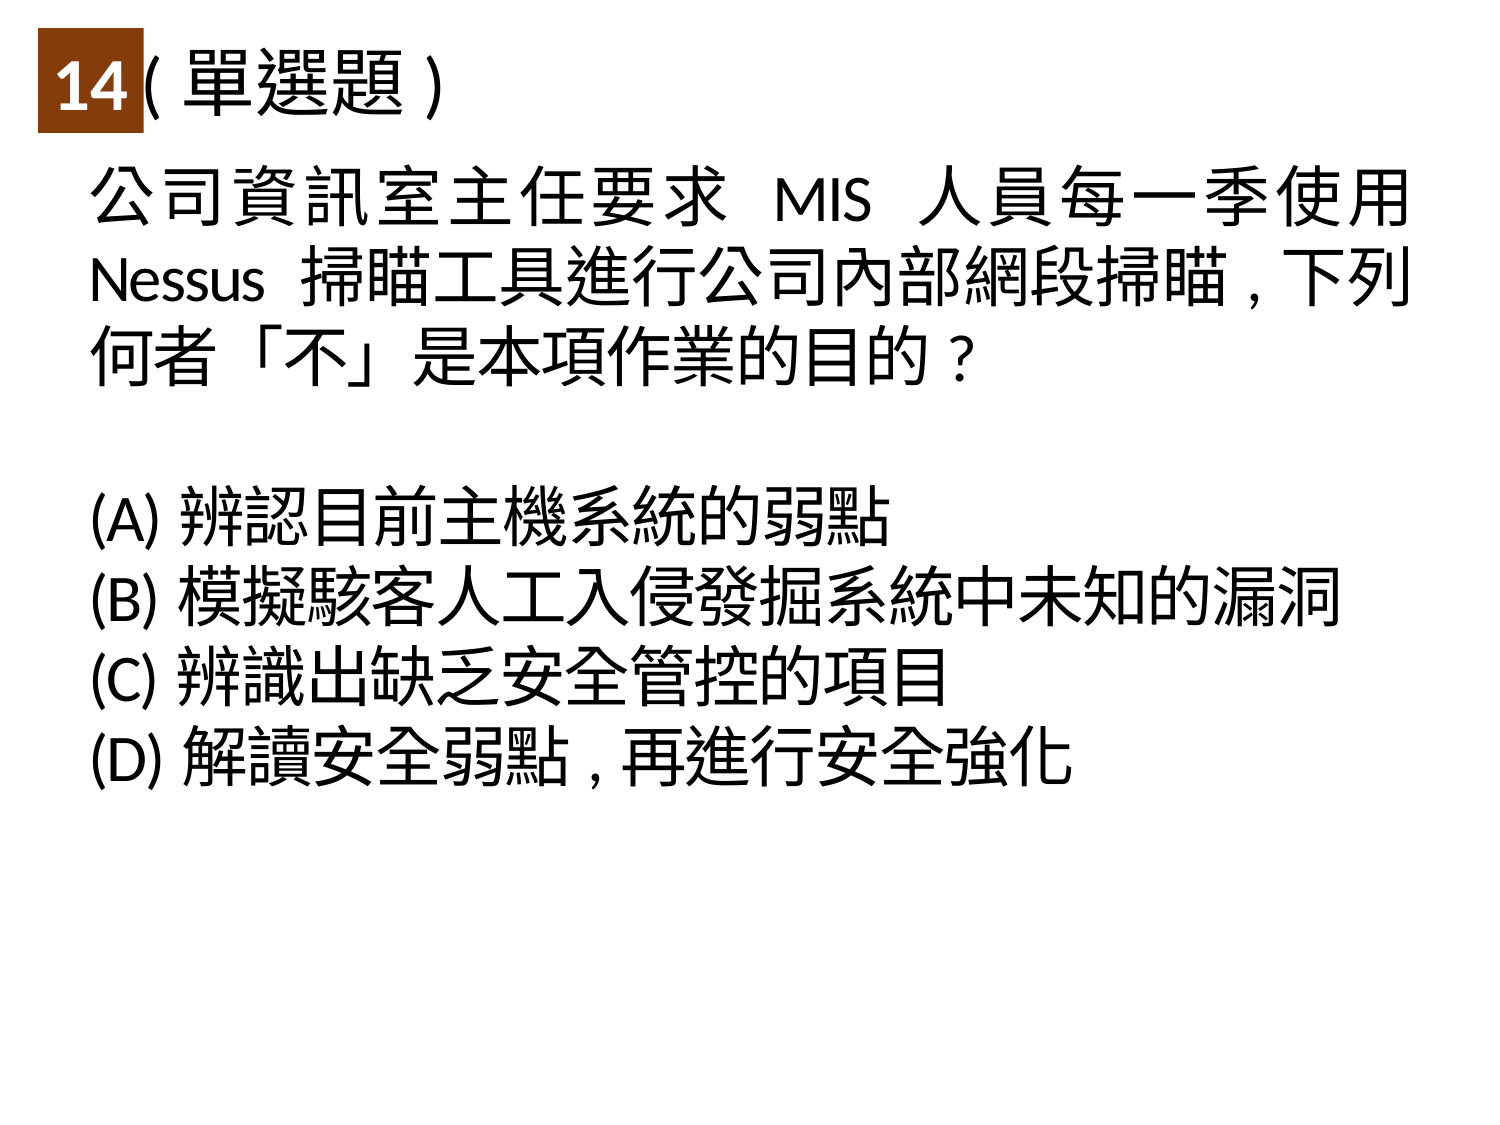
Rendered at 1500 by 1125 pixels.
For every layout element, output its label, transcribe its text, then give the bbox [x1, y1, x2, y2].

text_box 14 [38, 28, 125, 133]
text_box (單選題) [125, 28, 461, 133]
text_box 公司資訊室主任要求 MIS 人員每一季使用 Nessus 掃瞄工具進行公司內部網段掃瞄,下列何者「不」是本項作業的目的? (A)辨認目前主機系統的弱點 (B)模擬駭客人工入侵發掘系統中未知的漏洞 (C)辨識出缺乏安全管控的項目 (D)解讀安全弱點,再進行安全強化 [73, 147, 1427, 802]
